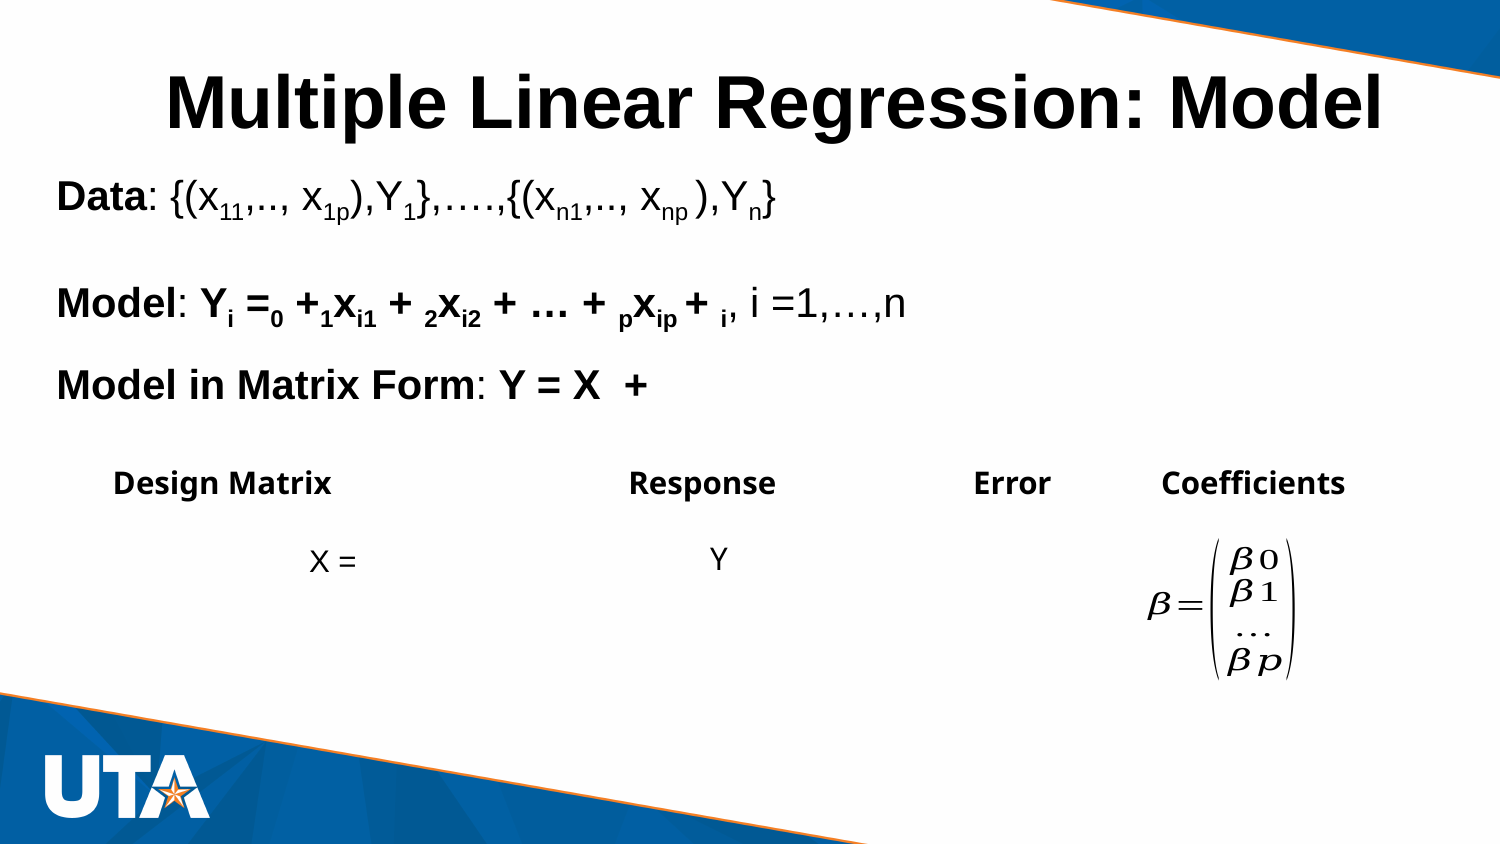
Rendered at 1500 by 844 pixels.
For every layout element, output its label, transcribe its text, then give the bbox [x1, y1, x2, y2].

picture [0, 0, 1500, 844]
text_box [110, 455, 1356, 683]
title Multiple Linear Regression: Model [4, 16, 1401, 180]
